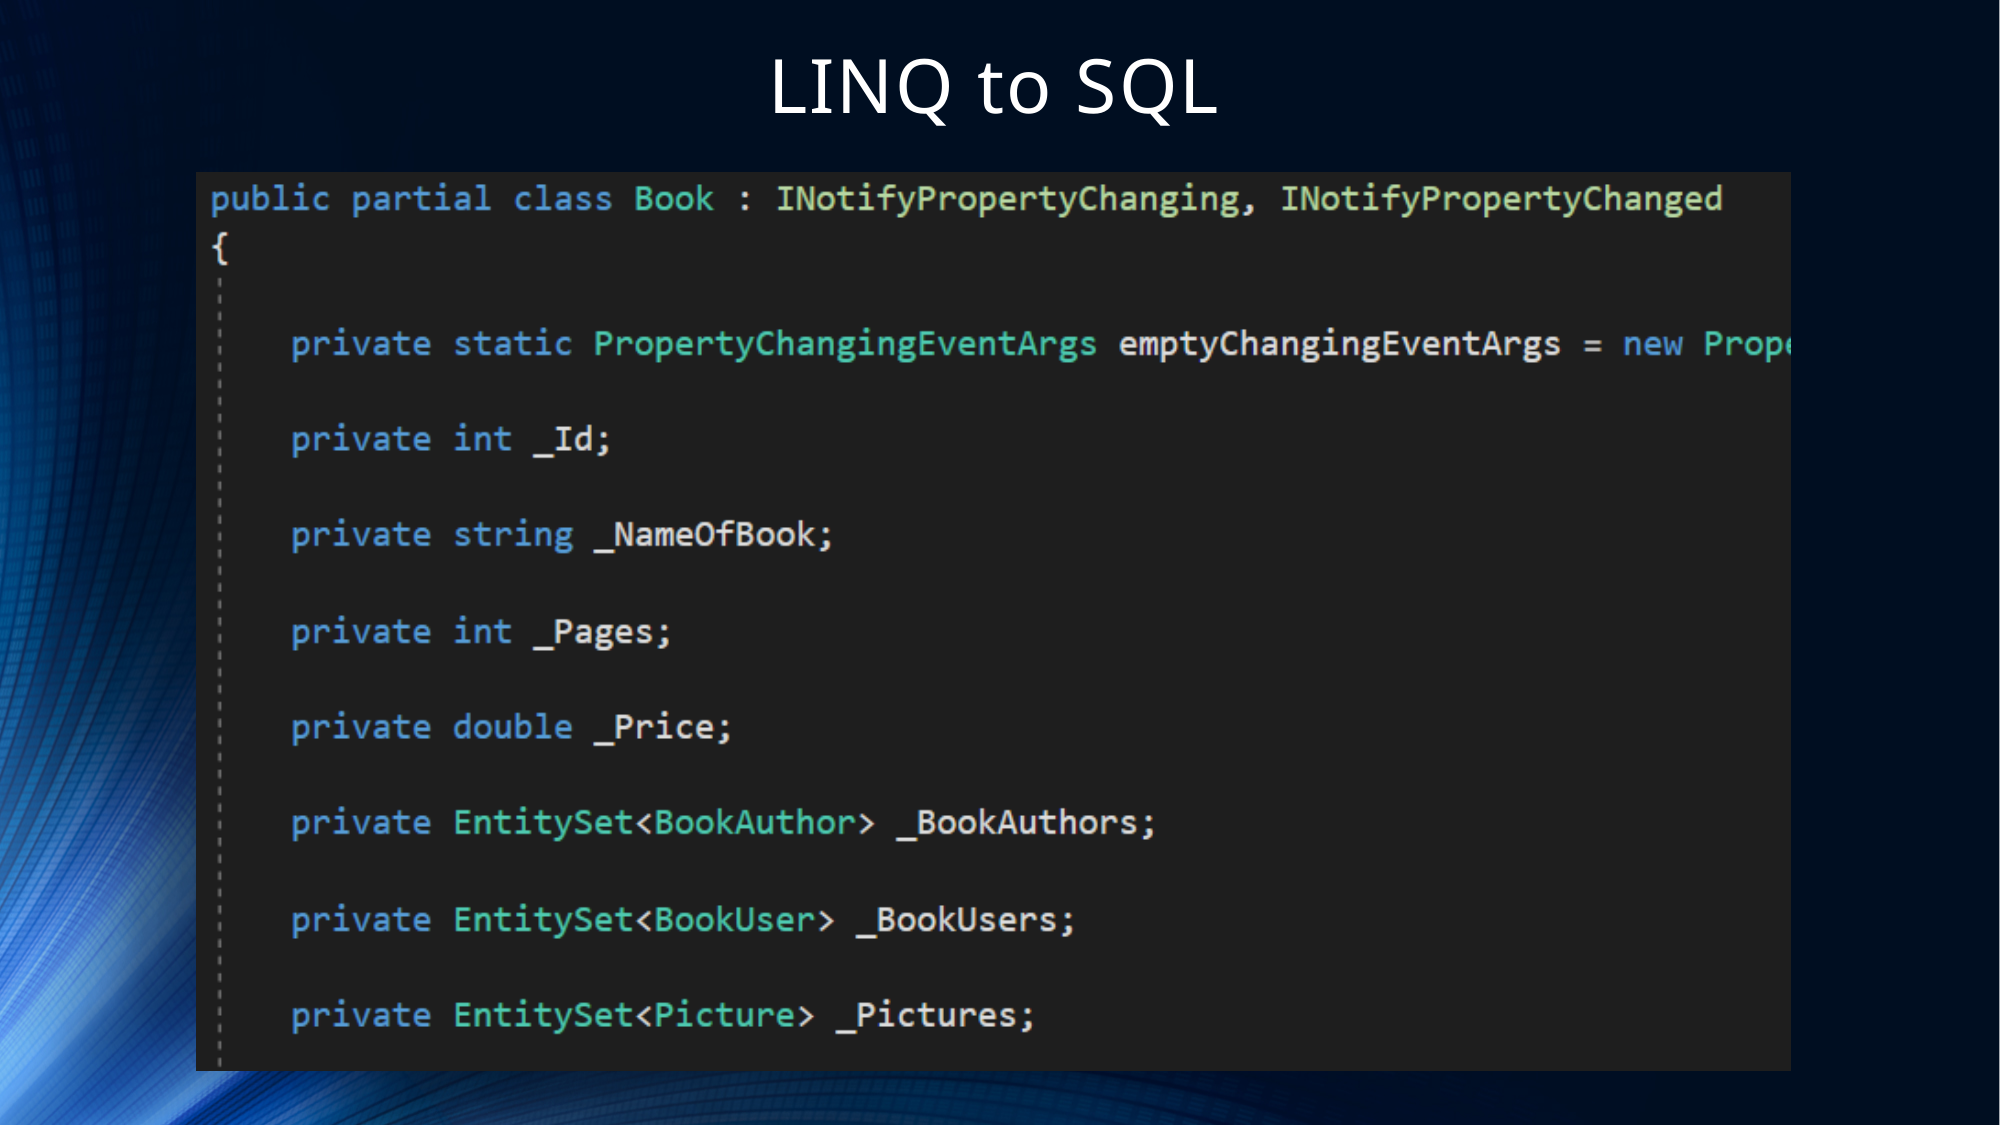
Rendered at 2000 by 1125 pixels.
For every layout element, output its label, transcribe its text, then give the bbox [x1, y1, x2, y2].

title LINQ to SQL [31, 30, 1957, 138]
picture [0, 0, 2000, 1125]
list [196, 172, 1791, 1071]
